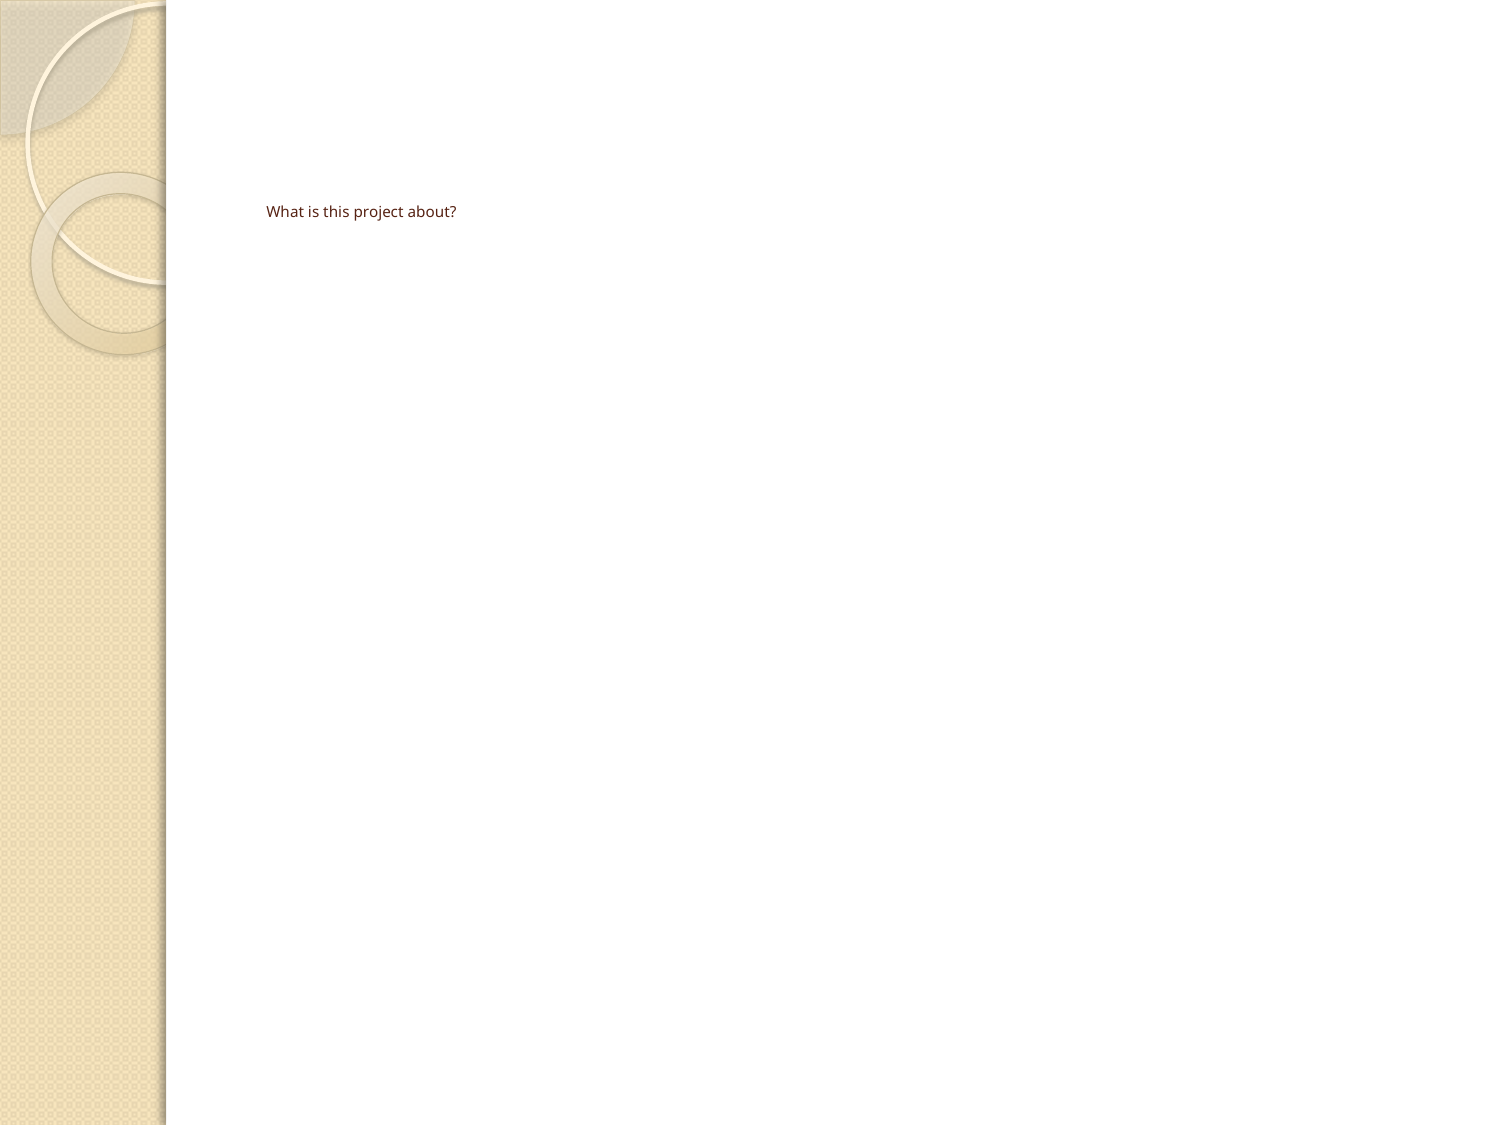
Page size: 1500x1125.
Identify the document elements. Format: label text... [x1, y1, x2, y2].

title What is this project about? [235, 45, 1466, 233]
